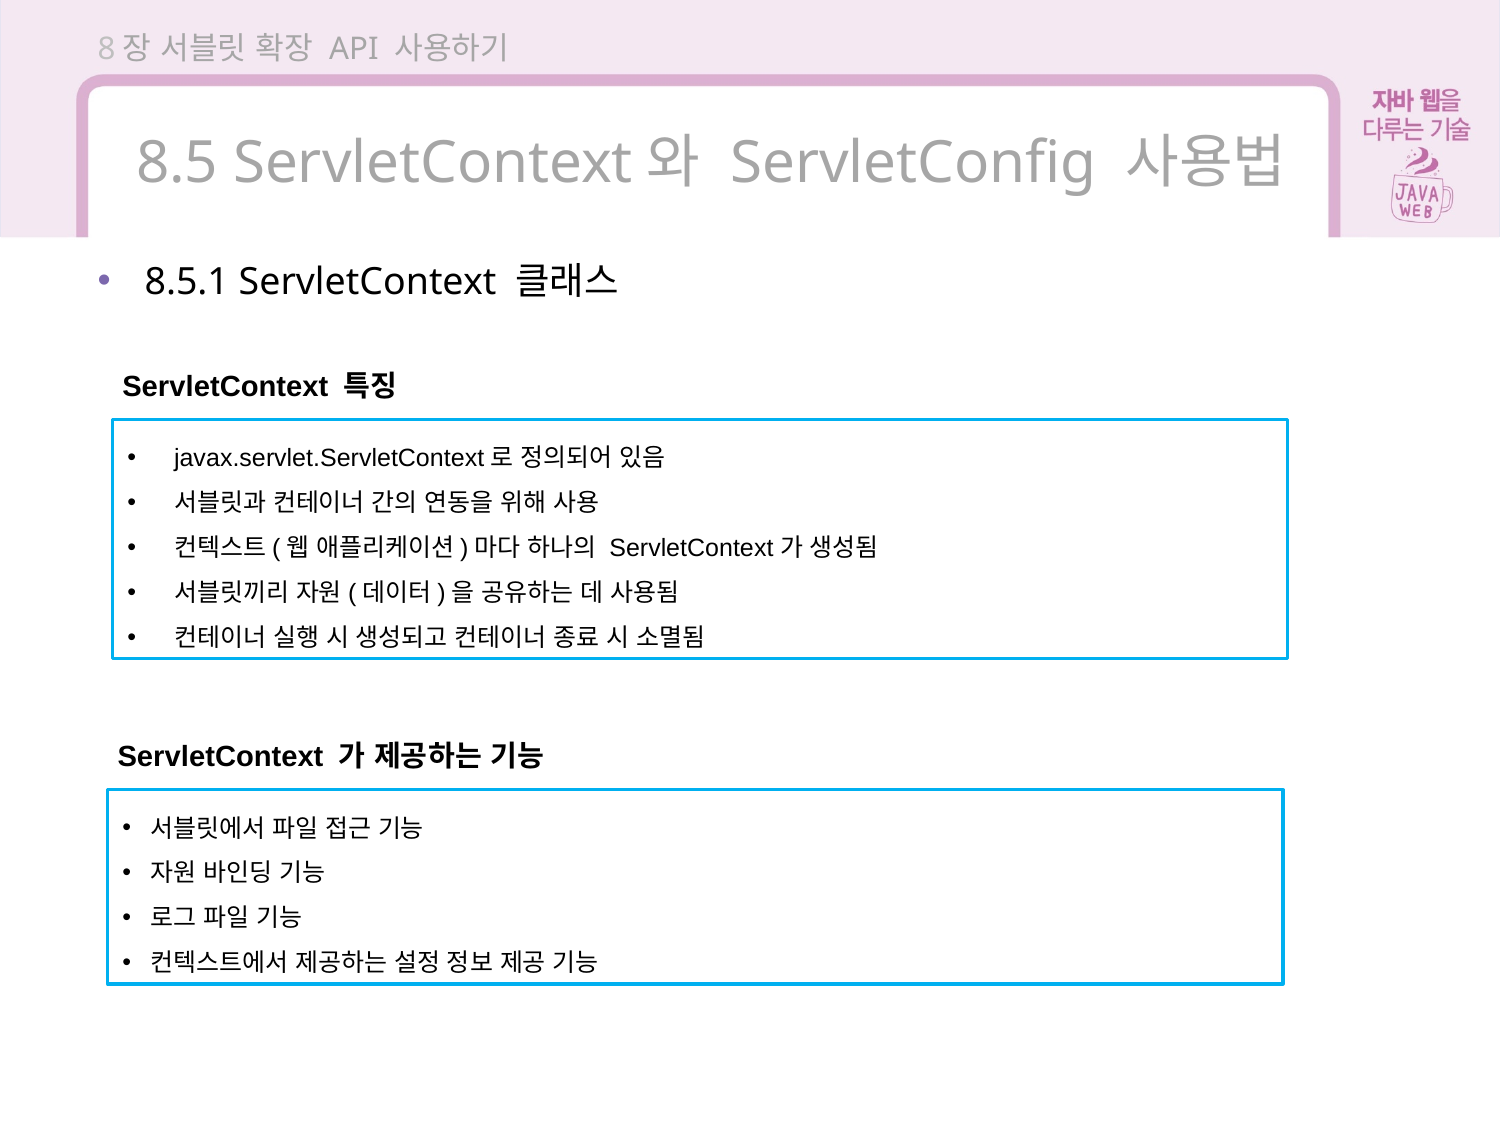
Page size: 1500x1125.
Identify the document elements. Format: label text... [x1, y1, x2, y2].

text_box 서블릿에서 파일 접근 기능 자원 바인딩 기능 로그 파일 기능 컨텍스트에서 제공하는 설정 정보 제공 기능 [107, 789, 1284, 984]
text_box javax.servlet.ServletContext로 정의되어 있음 서블릿과 컨테이너 간의 연동을 위해 사용 컨텍스트(웹 애플리케이션)마다 하나의 ServletContext가 생성됨 서블릿끼리 자원(데이터)을 공유하는 데 사용됨 컨테이너 실행 시 생성되고 컨테이너 종료 시 소멸됨 [112, 419, 1288, 659]
text_box ServletContext 가 제공하는 기능 [102, 730, 664, 781]
text_box ServletContext 특징 [107, 360, 669, 410]
text_box 8.5.1 ServletContext 클래스 [82, 227, 1402, 310]
text_box 8.5 ServletContext와 ServletConfig 사용법 [82, 117, 1340, 202]
text_box 8장 서블릿 확장 API 사용하기 [82, 0, 1133, 74]
picture [0, 0, 1500, 1125]
